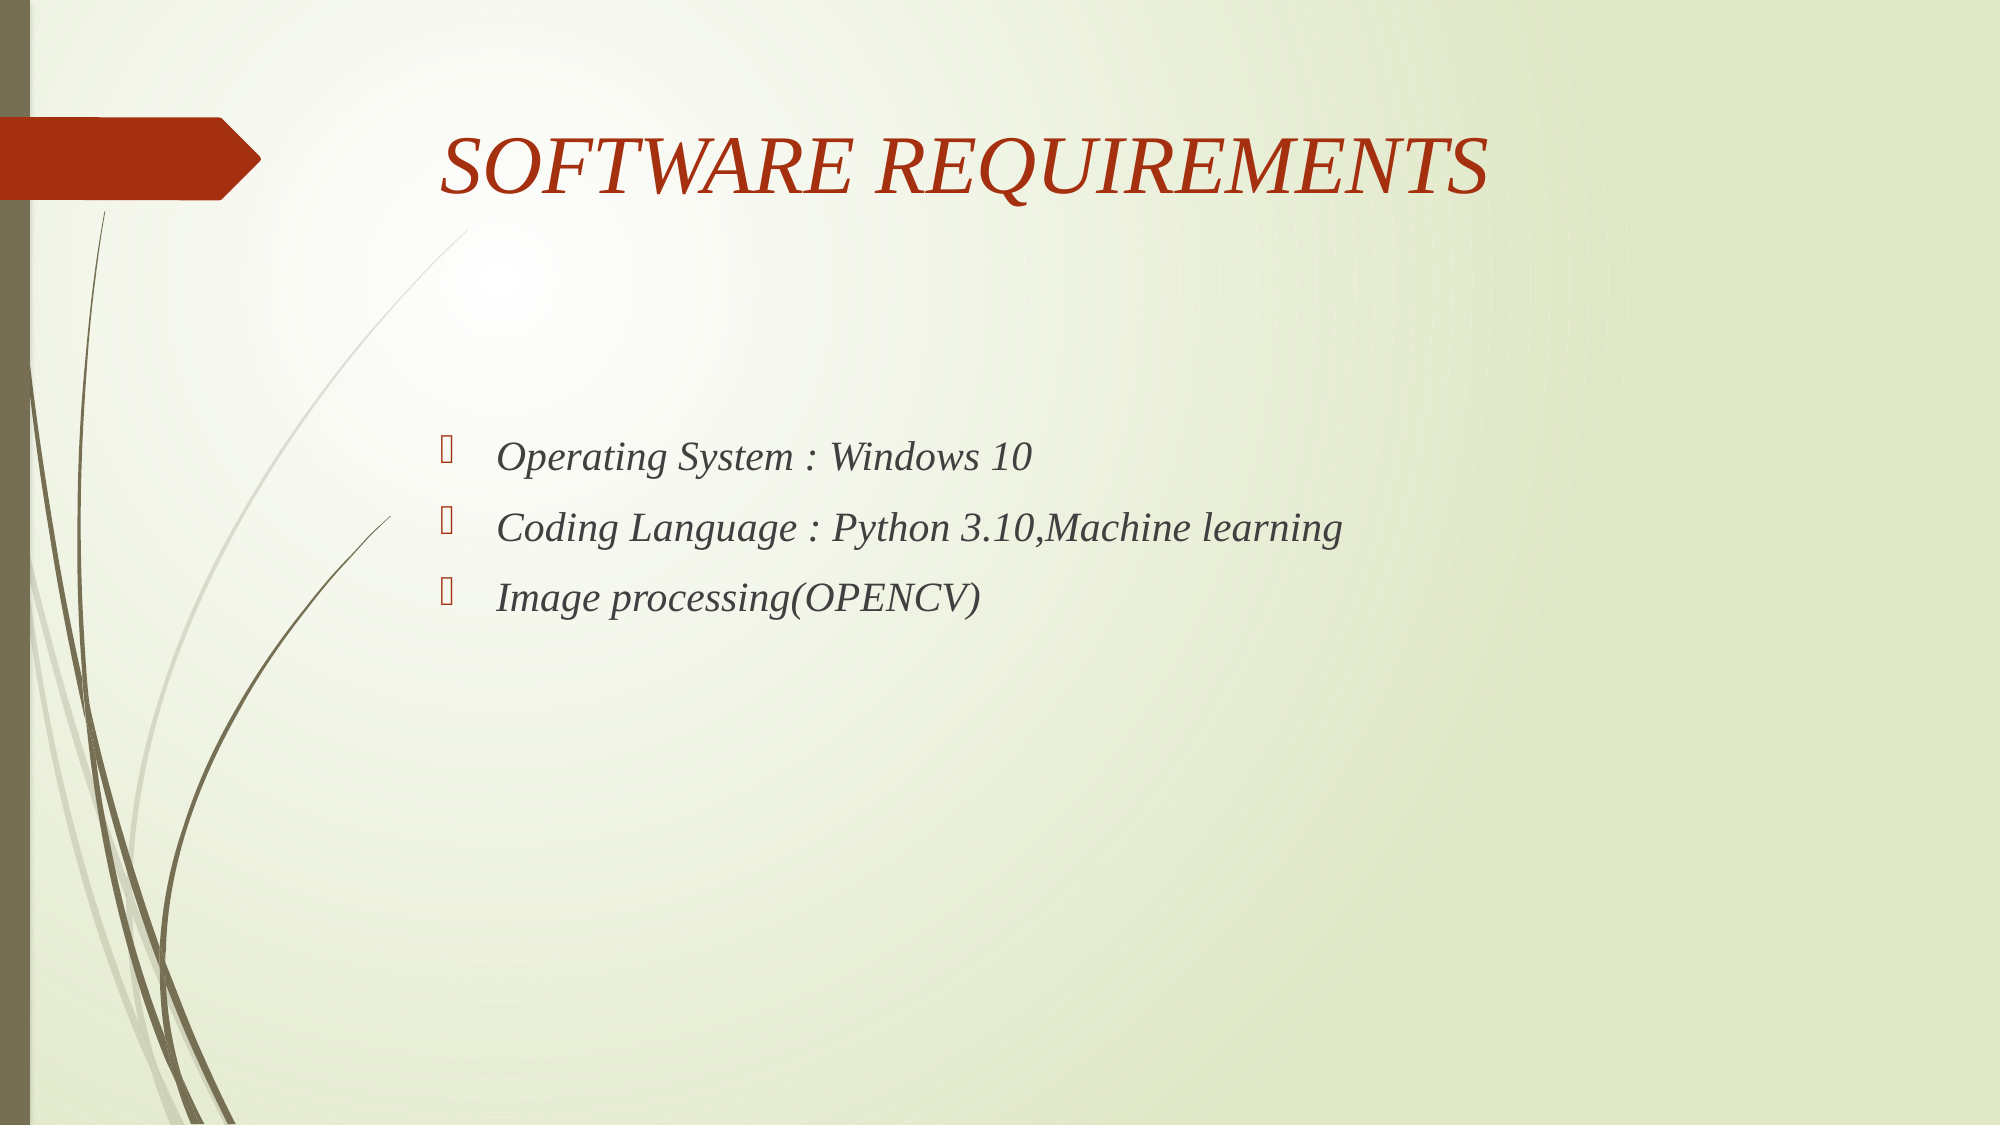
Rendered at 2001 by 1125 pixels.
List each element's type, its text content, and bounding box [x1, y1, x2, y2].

list Operating System : Windows 10 Coding Language : Python 3.10,Machine learning Image processing(OPENCV) [424, 350, 1888, 970]
title SOFTWARE REQUIREMENTS [425, 102, 1888, 313]
